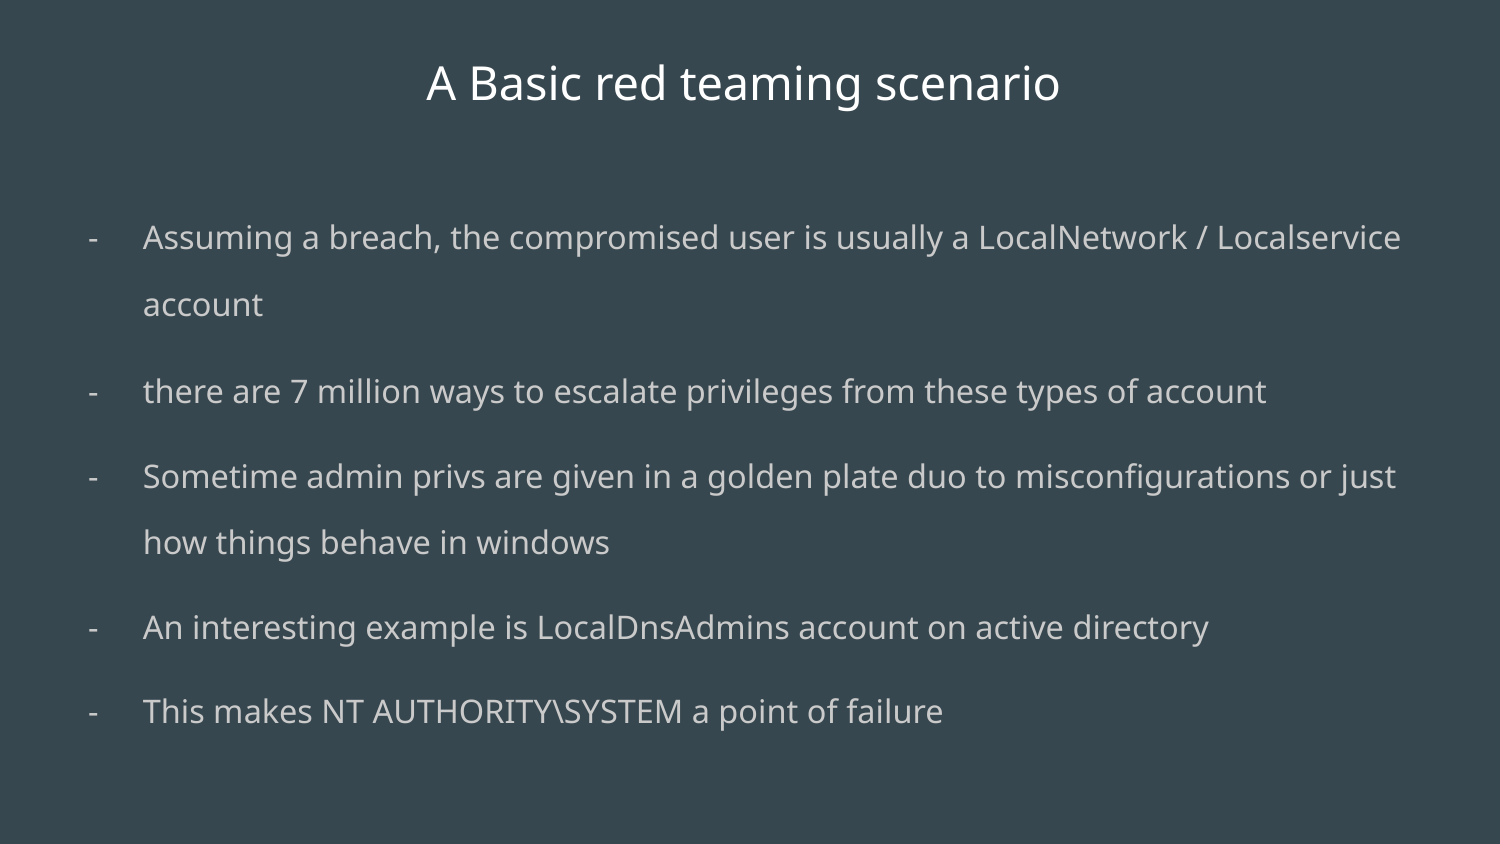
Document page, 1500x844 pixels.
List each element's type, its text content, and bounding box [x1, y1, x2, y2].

title A Basic red teaming scenario [51, 35, 1449, 130]
list Assuming a breach, the compromised user is usually a LocalNetwork / Localservice account there are 7 million ways to escalate privileges from these types of account Sometime admin privs are given in a golden plate duo to misconfigurations or just how things behave in windows An interesting example is LocalDnsAdmins account on active directory This makes NT AUTHORITY\SYSTEM a point of failure [51, 177, 1449, 756]
